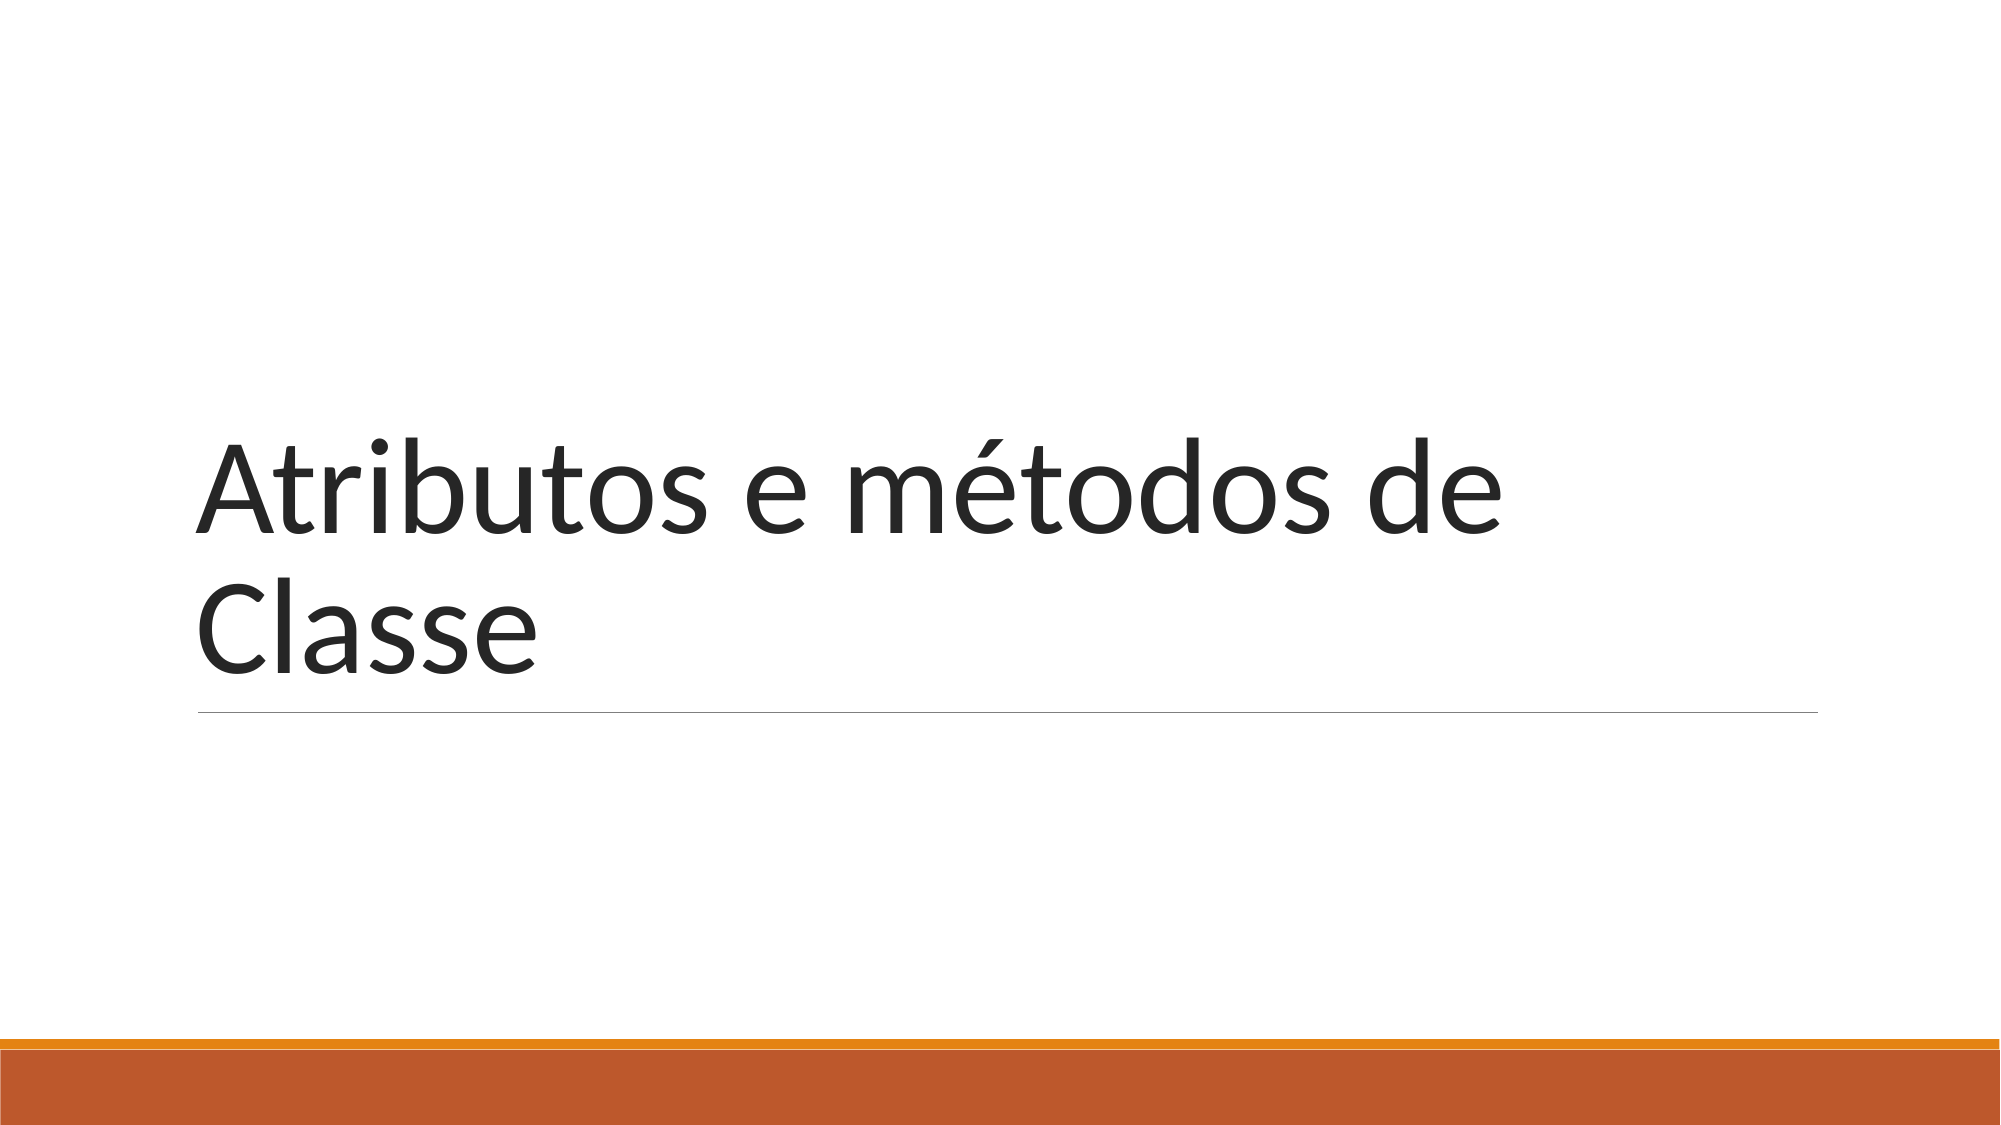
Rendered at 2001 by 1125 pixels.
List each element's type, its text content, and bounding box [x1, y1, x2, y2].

title Atributos e métodos de Classe [180, 124, 1830, 710]
